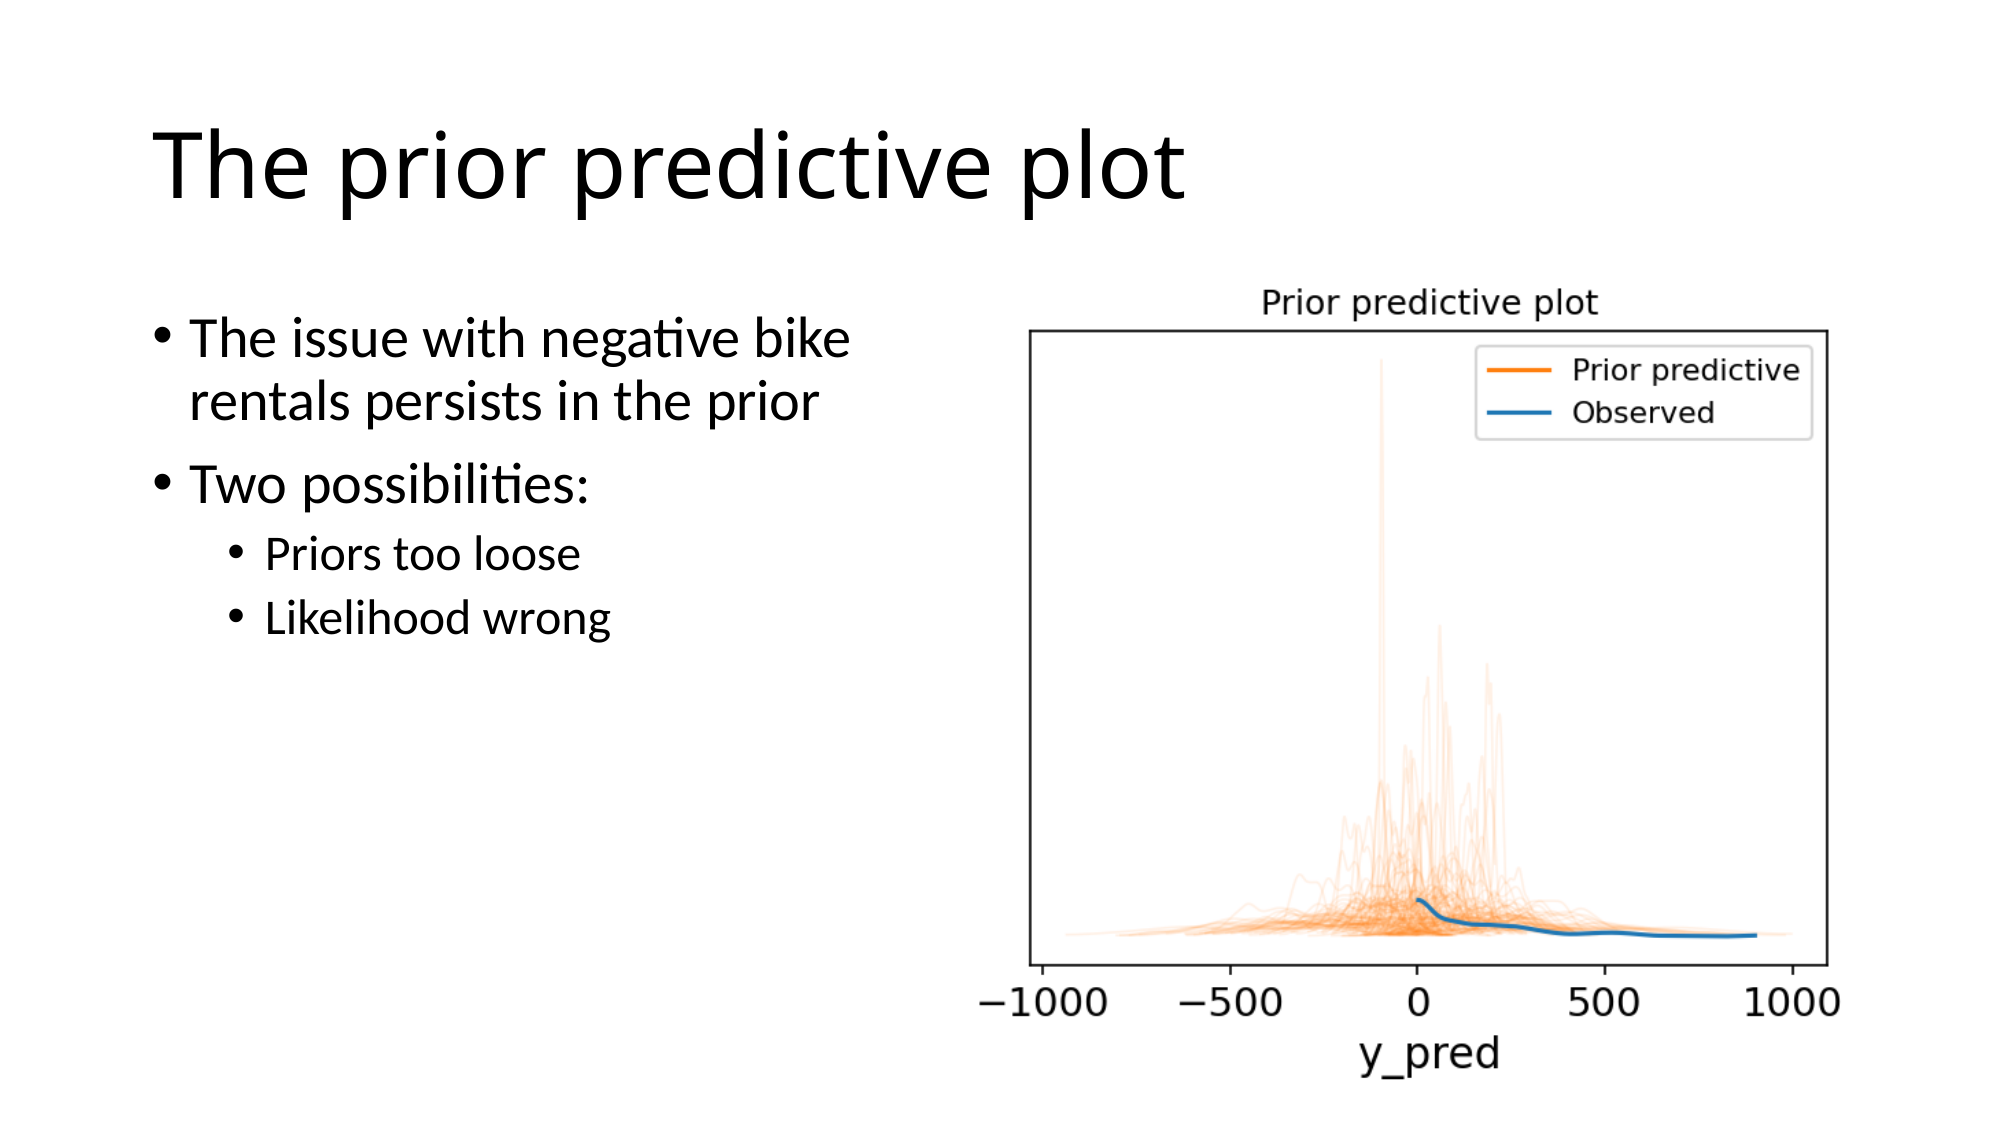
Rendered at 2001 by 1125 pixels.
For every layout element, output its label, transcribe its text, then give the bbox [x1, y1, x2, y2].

title The prior predictive plot [137, 59, 1863, 278]
picture [955, 268, 1863, 1100]
list The issue with negative bike rentals persists in the prior Two possibilities: Priors too loose Likelihood wrong [137, 299, 910, 1014]
